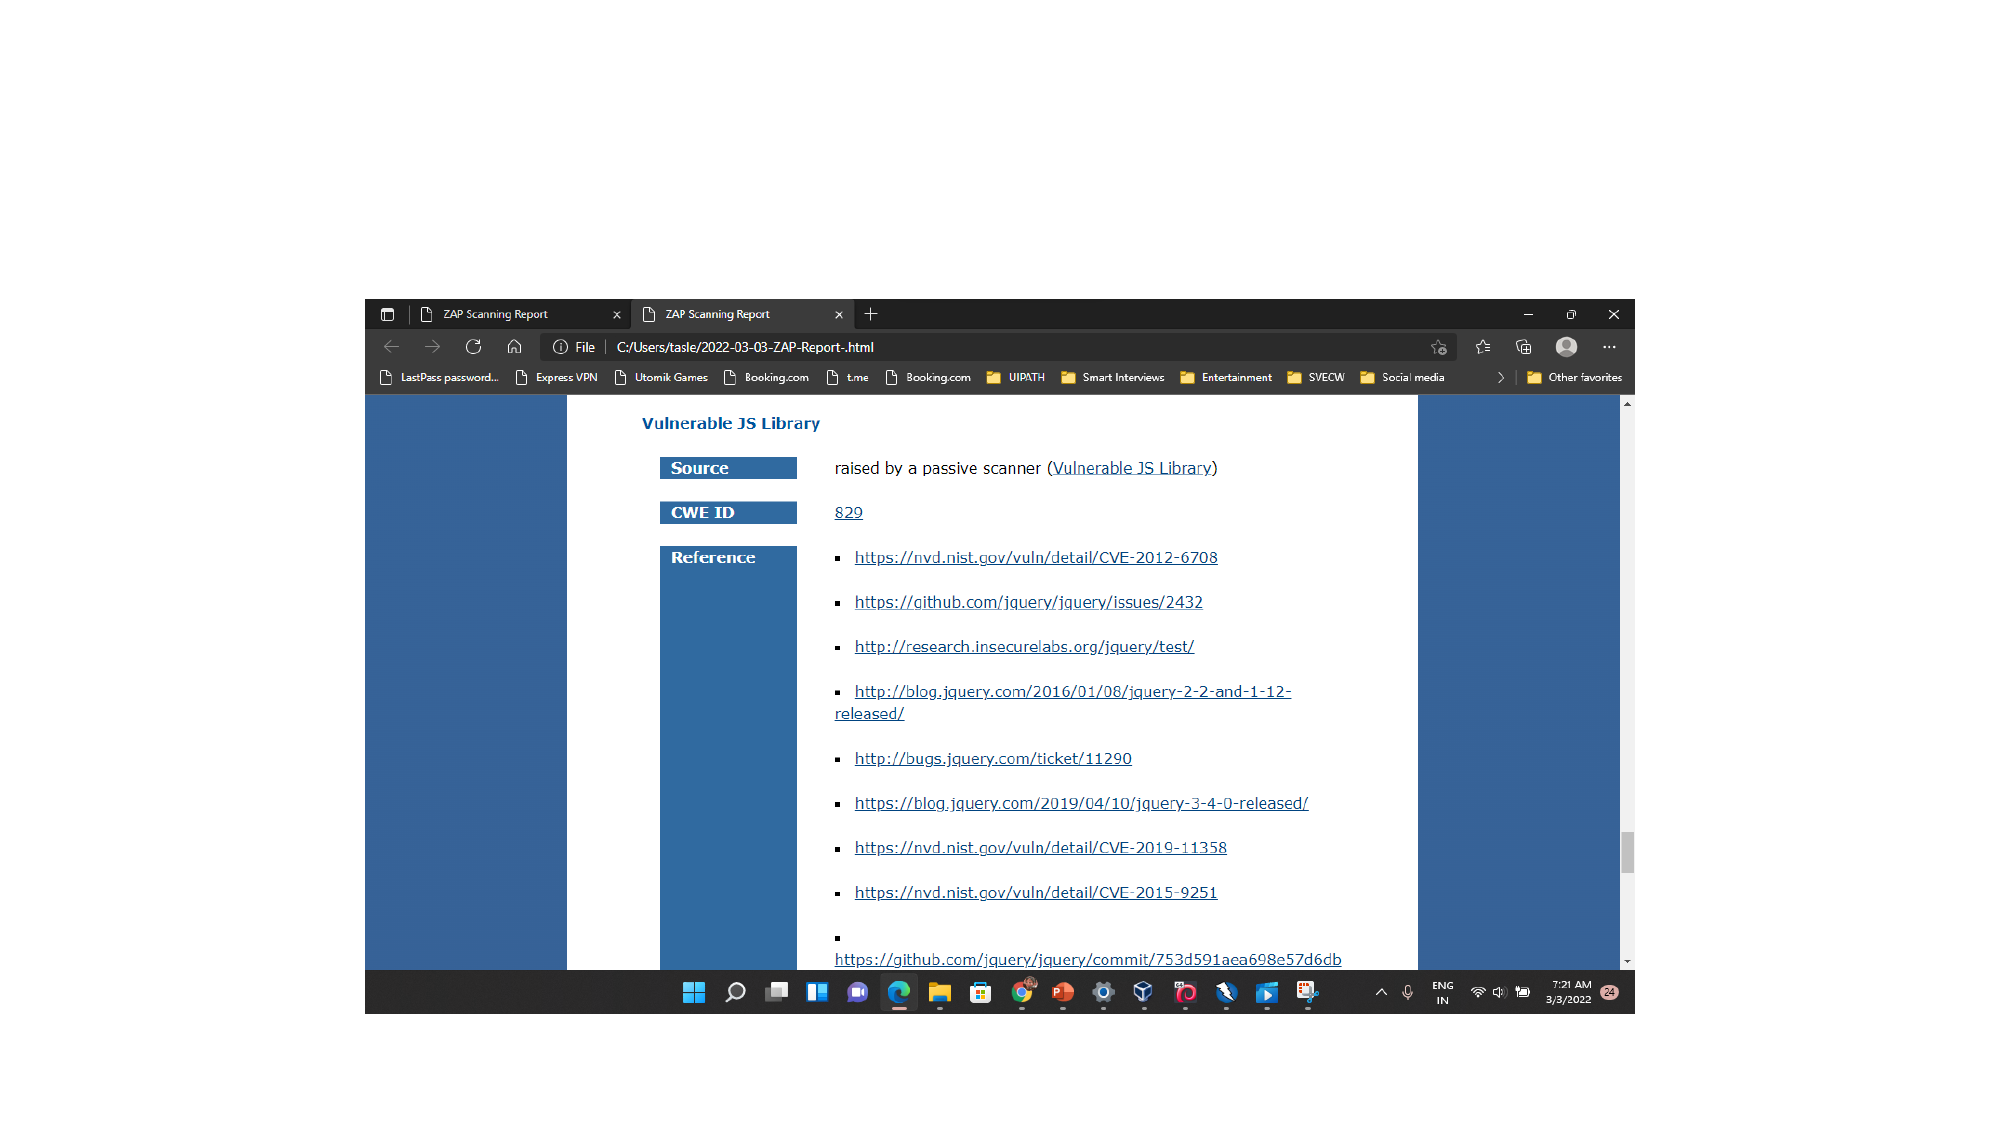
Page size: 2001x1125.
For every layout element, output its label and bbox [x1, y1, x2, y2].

list [365, 299, 1635, 1014]
